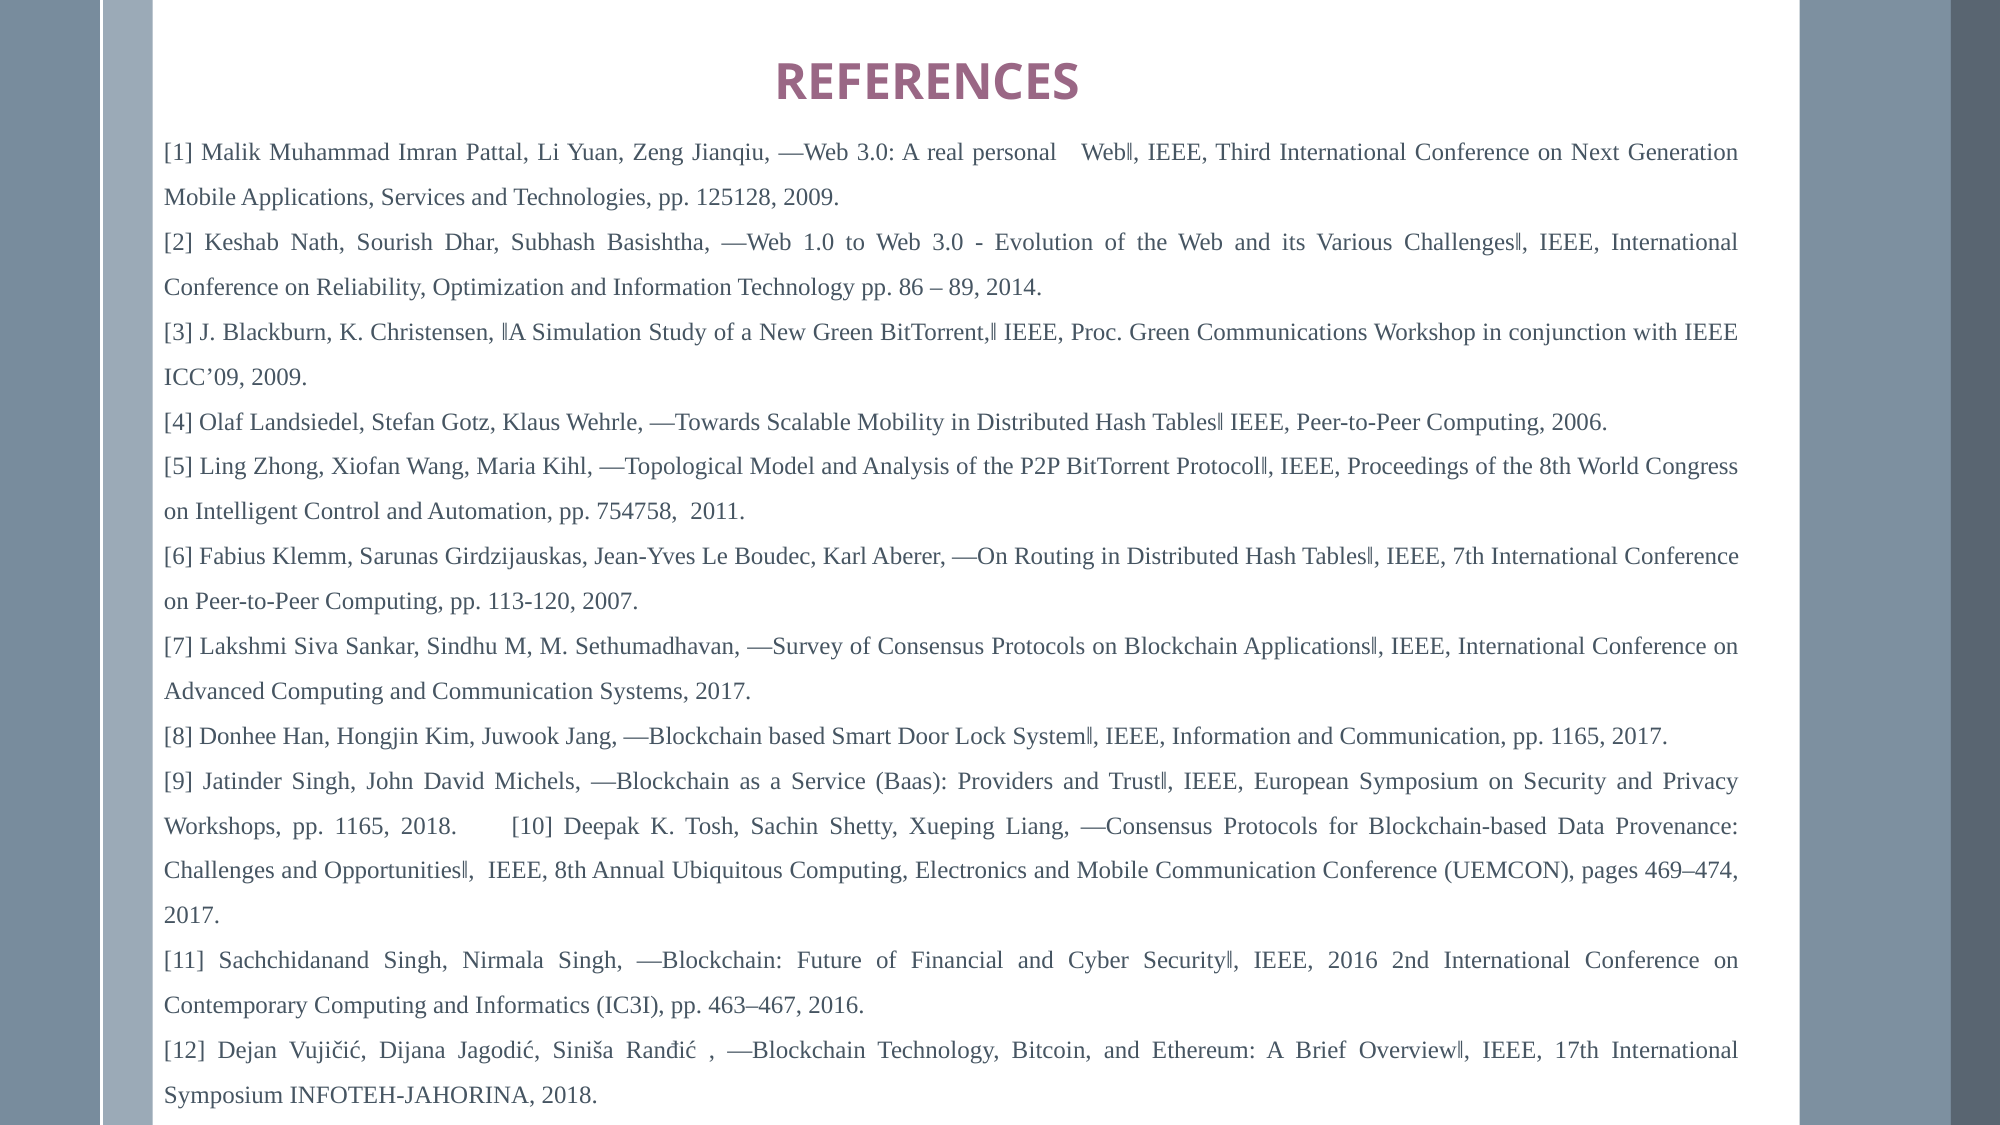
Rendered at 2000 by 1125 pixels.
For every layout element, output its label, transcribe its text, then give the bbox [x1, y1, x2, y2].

text_box REFERENCES [759, 42, 1096, 118]
text_box [1] Malik Muhammad Imran Pattal, Li Yuan, Zeng Jianqiu, ―Web 3.0: A real personal Web‖, IEEE, Third International Conference on Next Generation Mobile Applications, Services and Technologies, pp. 125128, 2009. [2] Keshab Nath, Sourish Dhar, Subhash Basishtha, ―Web 1.0 to Web 3.0 - Evolution of the Web and its Various Challenges‖, IEEE, International Conference on Reliability, Optimization and Information Technology pp. 86 – 89, 2014. [3] J. Blackburn, K. Christensen, ‖A Simulation Study of a New Green BitTorrent,‖ IEEE, Proc. Green Communications Workshop in conjunction with IEEE ICC’09, 2009. [4] Olaf Landsiedel, Stefan Gotz, Klaus Wehrle, ―Towards Scalable Mobility in Distributed Hash Tables‖ IEEE, Peer-to-Peer Computing, 2006. [5] Ling Zhong, Xiofan Wang, Maria Kihl, ―Topological Model and Analysis of the P2P BitTorrent Protocol‖, IEEE, Proceedings of the 8th World Congress on Intelligent Control and Automation, pp. 754758, 2011. [6] Fabius Klemm, Sarunas Girdzijauskas, Jean-Yves Le Boudec, Karl Aberer, ―On Routing in Distributed Hash Tables‖, IEEE, 7th International Conference on Peer-to-Peer Computing, pp. 113-120, 2007. [7] Lakshmi Siva Sankar, Sindhu M, M. Sethumadhavan, ―Survey of Consensus Protocols on Blockchain Applications‖, IEEE, International Conference on Advanced Computing and Communication Systems, 2017. [8] Donhee Han, Hongjin Kim, Juwook Jang, ―Blockchain based Smart Door Lock System‖, IEEE, Information and Communication, pp. 1165, 2017. [9] Jatinder Singh, John David Michels, ―Blockchain as a Service (Baas): Providers and Trust‖, IEEE, European Symposium on Security and Privacy Workshops, pp. 1165, 2018. [10] Deepak K. Tosh, Sachin Shetty, Xueping Liang, ―Consensus Protocols for Blockchain-based Data Provenance: Challenges and Opportunities‖, IEEE, 8th Annual Ubiquitous Computing, Electronics and Mobile Communication Conference (UEMCON), pages 469–474, 2017. [11] Sachchidanand Singh, Nirmala Singh, ―Blockchain: Future of Financial and Cyber Security‖, IEEE, 2016 2nd International Conference on Contemporary Computing and Informatics (IC3I), pp. 463–467, 2016. [12] Dejan Vujičić, Dijana Jagodić, Siniša Ranđić , ―Blockchain Technology, Bitcoin, and Ethereum: A Brief Overview‖, IEEE, 17th International Symposium INFOTEH-JAHORINA, 2018. [149, 113, 1756, 1116]
